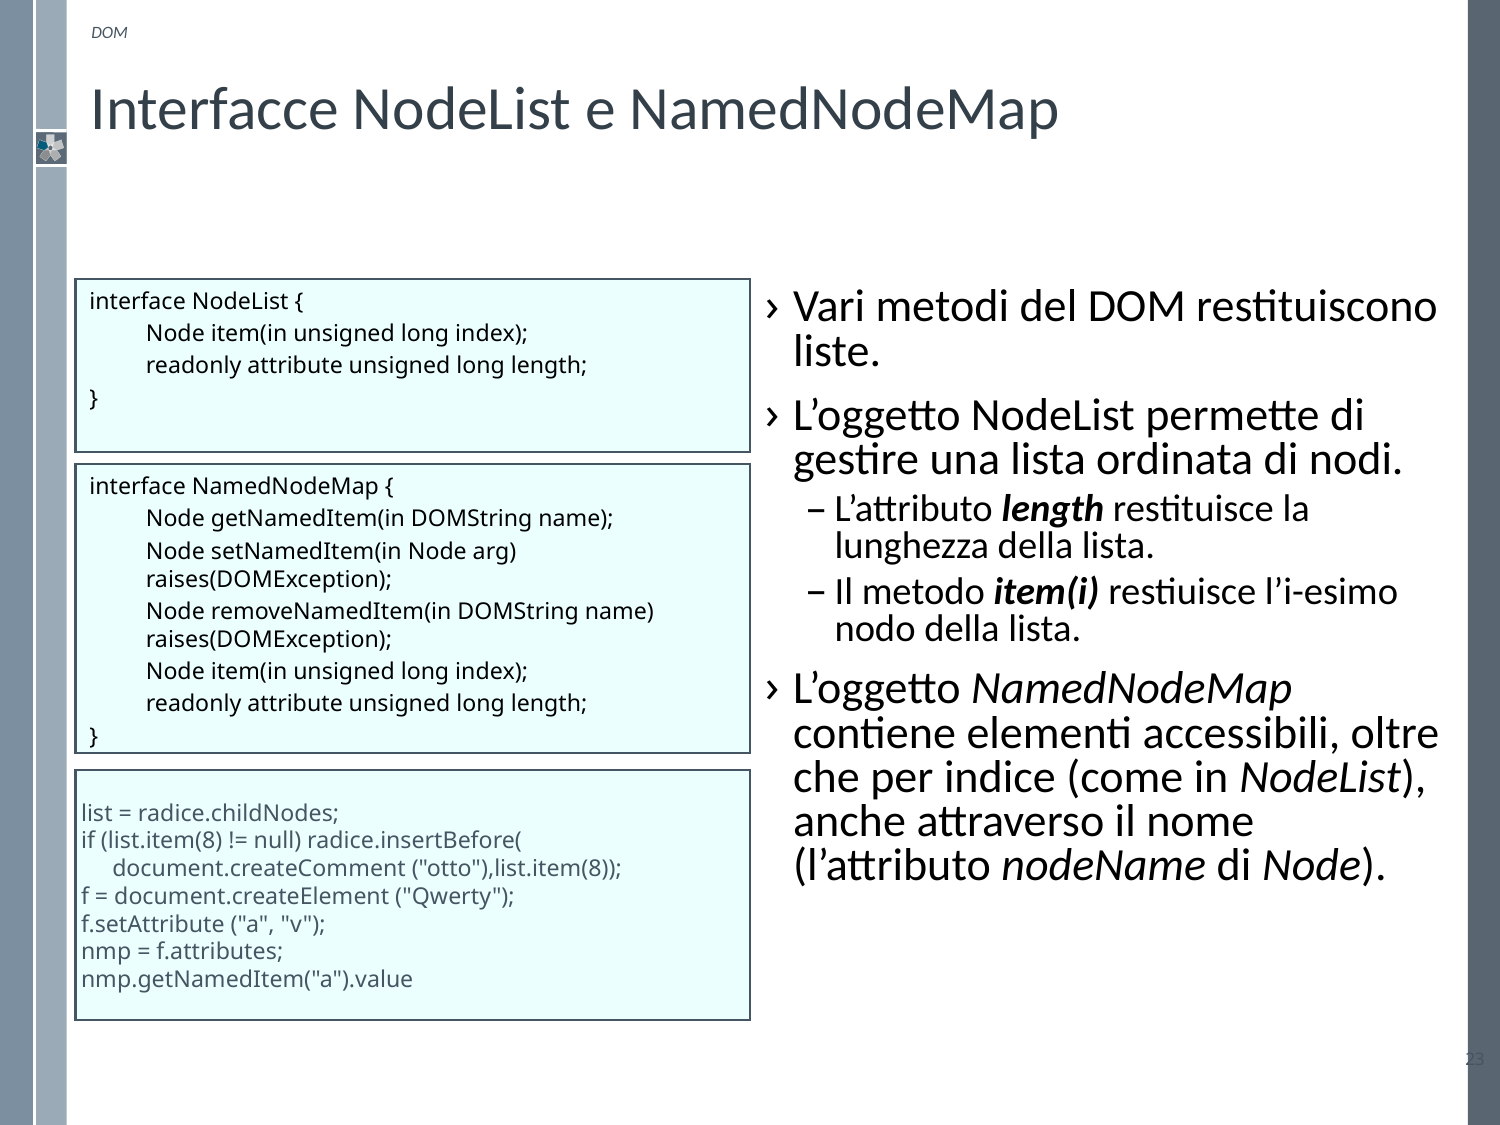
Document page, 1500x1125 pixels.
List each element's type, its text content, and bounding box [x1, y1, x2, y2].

text_box list = radice.childNodes; if (list.item(8) != null) radice.insertBefore( document.createComment ("otto"),list.item(8)); f = document.createElement ("Qwerty"); f.setAttribute ("a", "v"); nmp = f.attributes; nmp.getNamedItem("a").value [75, 769, 750, 1021]
list Vari metodi del DOM restituiscono liste. L’oggetto NodeList permette di gestire una lista ordinata di nodi. L’attributo length restituisce la lunghezza della lista. Il metodo item(i) restiuisce l’i-esimo nodo della lista. L’oggetto NamedNodeMap contiene elementi accessibili, oltre che per indice (come in NodeList), anche attraverso il nome (l’attributo nodeName di Node). [750, 279, 1471, 1030]
text_box interface NamedNodeMap { Node getNamedItem(in DOMString name); Node setNamedItem(in Node arg) raises(DOMException); Node removeNamedItem(in DOMString name) raises(DOMException); Node item(in unsigned long index); readonly attribute unsigned long length; } [75, 464, 750, 753]
slide_number 23 [1336, 1042, 1500, 1077]
text_box interface NodeList { Node item(in unsigned long index); readonly attribute unsigned long length; } [75, 279, 750, 453]
picture [37, 134, 64, 161]
footer DOM [76, 8, 566, 55]
title Interfacce NodeList e NamedNodeMap [75, 68, 1459, 233]
